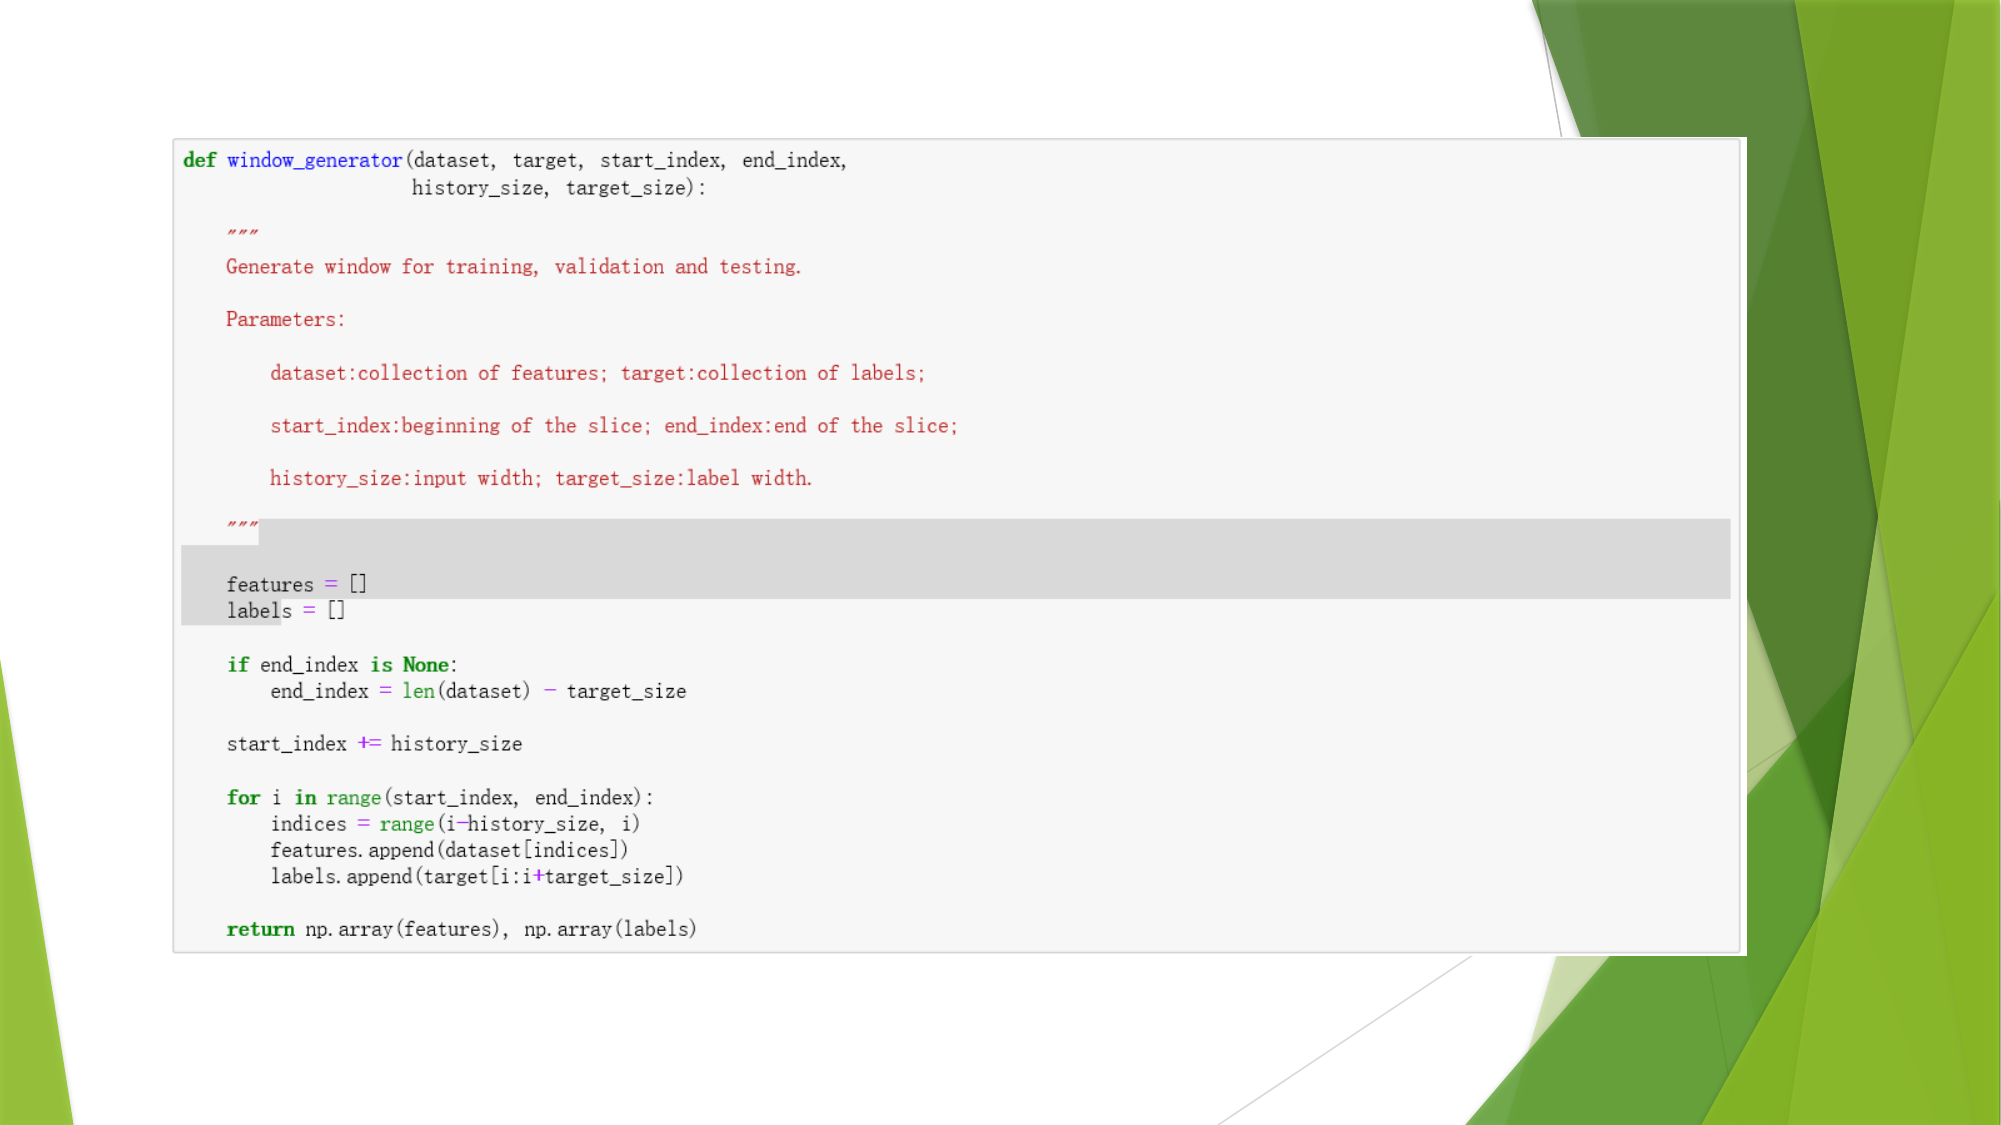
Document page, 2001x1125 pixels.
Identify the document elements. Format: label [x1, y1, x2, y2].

picture [164, 137, 1748, 956]
